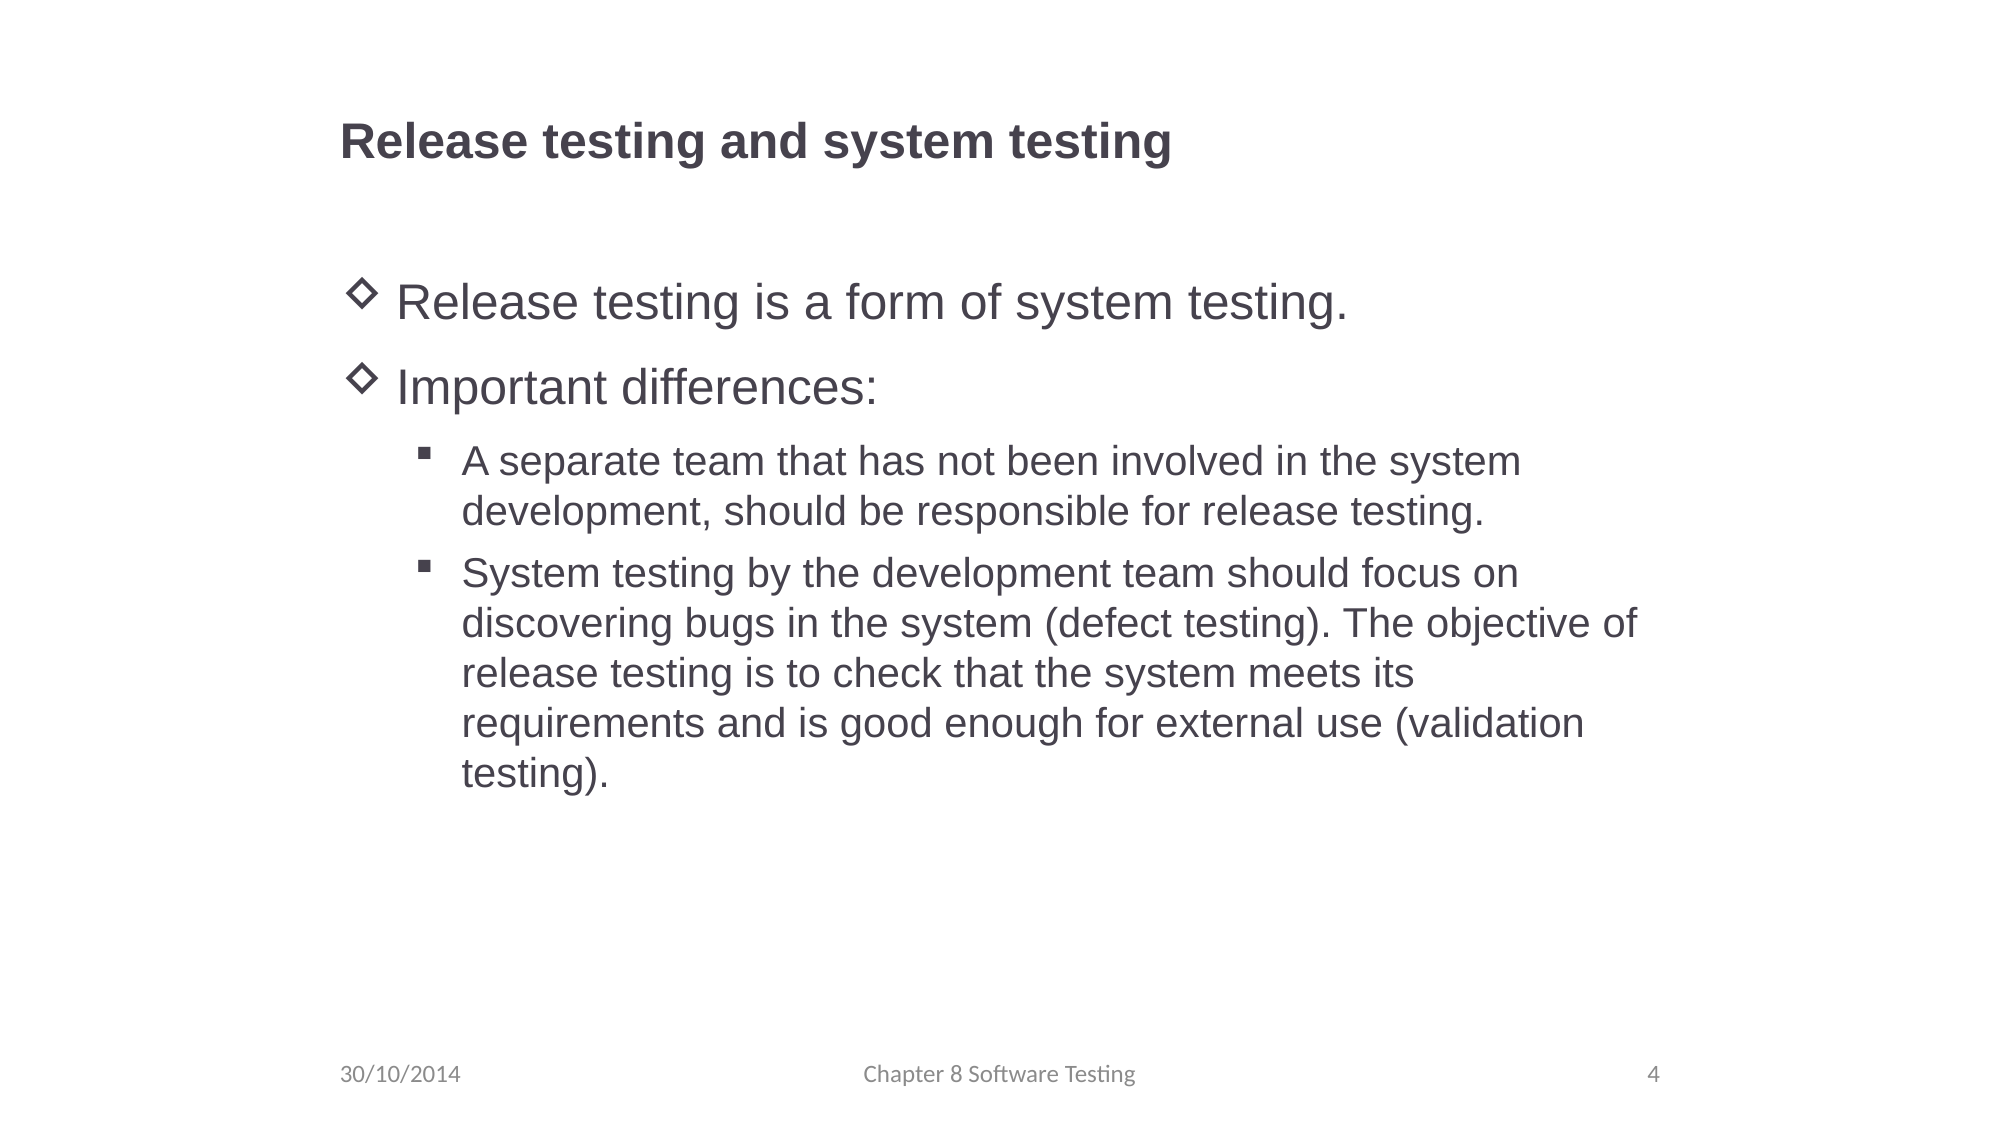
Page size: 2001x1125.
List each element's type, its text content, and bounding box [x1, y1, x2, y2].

text_box Release testing is a form of system testing. Important differences: A separate team that has not been involved in the system development, should be responsible for release testing. System testing by the development team should focus on discovering bugs in the system (defect testing). The objective of release testing is to check that the system meets its requirements and is good enough for external use (validation testing). [324, 262, 1675, 1005]
text_box Release testing and system testing [324, 45, 1522, 233]
text_box <number> [1324, 1042, 1675, 1103]
text_box 30/10/2014 [324, 1042, 675, 1103]
text_box Chapter 8 Software Testing [762, 1042, 1238, 1103]
